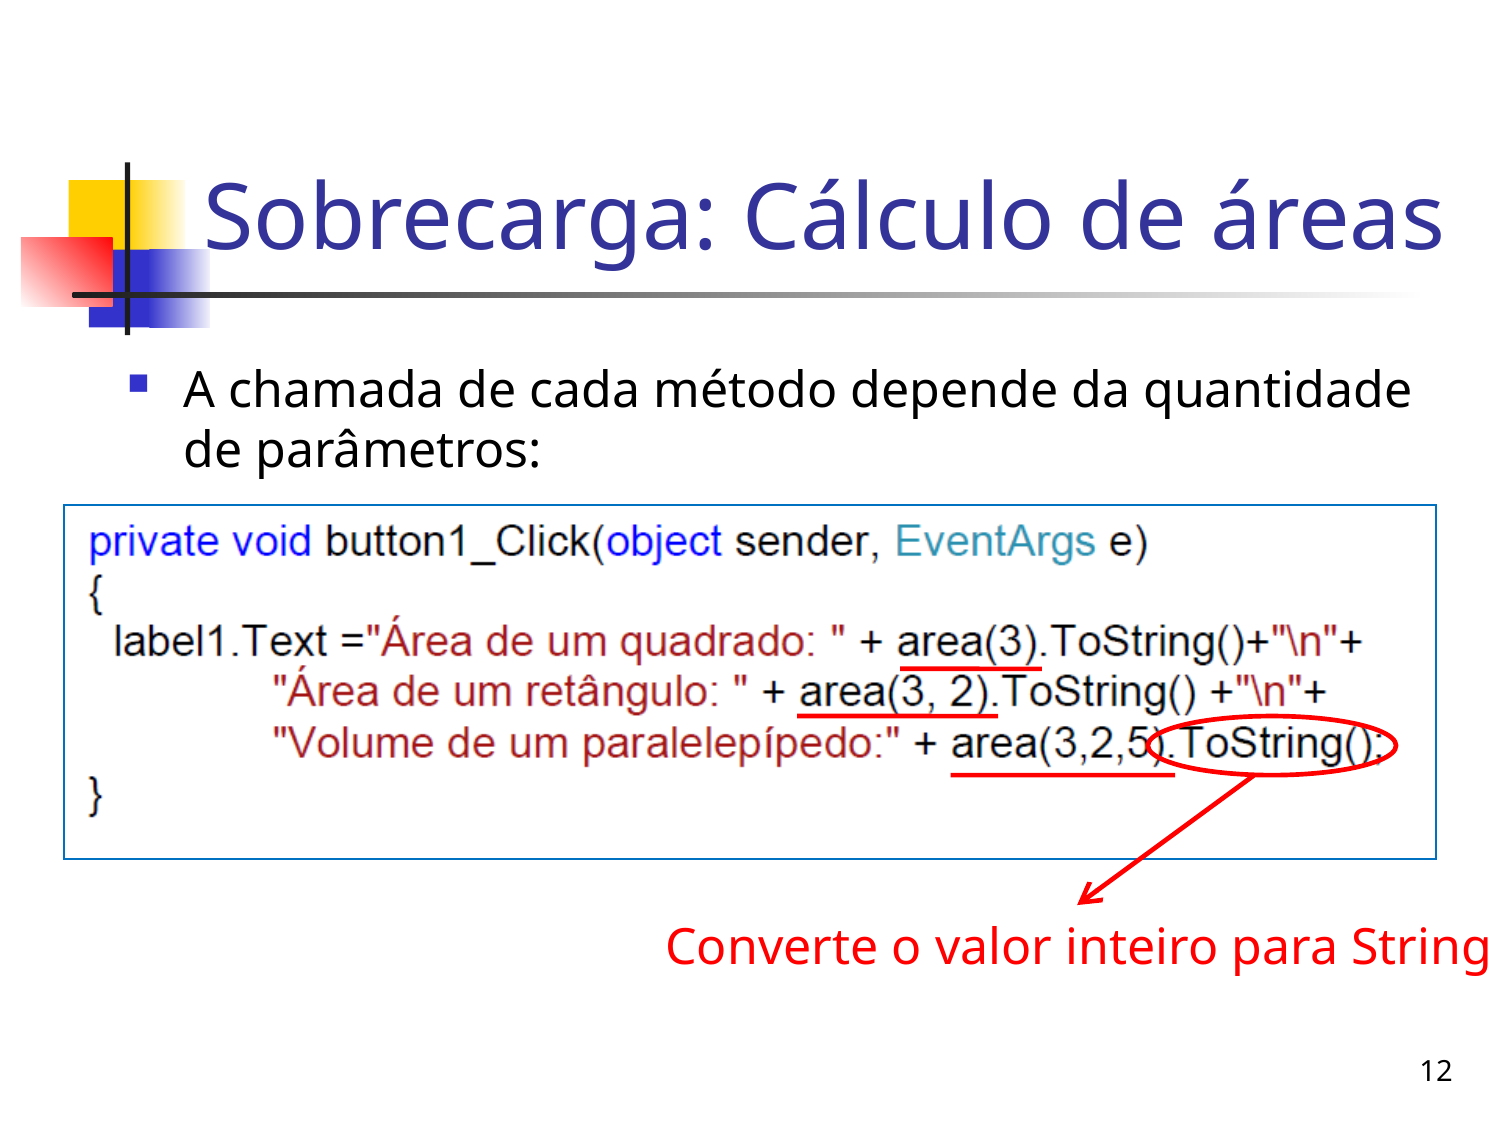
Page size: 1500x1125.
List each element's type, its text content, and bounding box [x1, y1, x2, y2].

slide_number 12 [1154, 1023, 1468, 1100]
picture [64, 505, 1436, 858]
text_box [675, 715, 1483, 983]
list A chamada de cada método depende da quantidade de parâmetros: [111, 349, 1448, 528]
title Sobrecarga: Cálculo de áreas [188, 34, 1468, 276]
